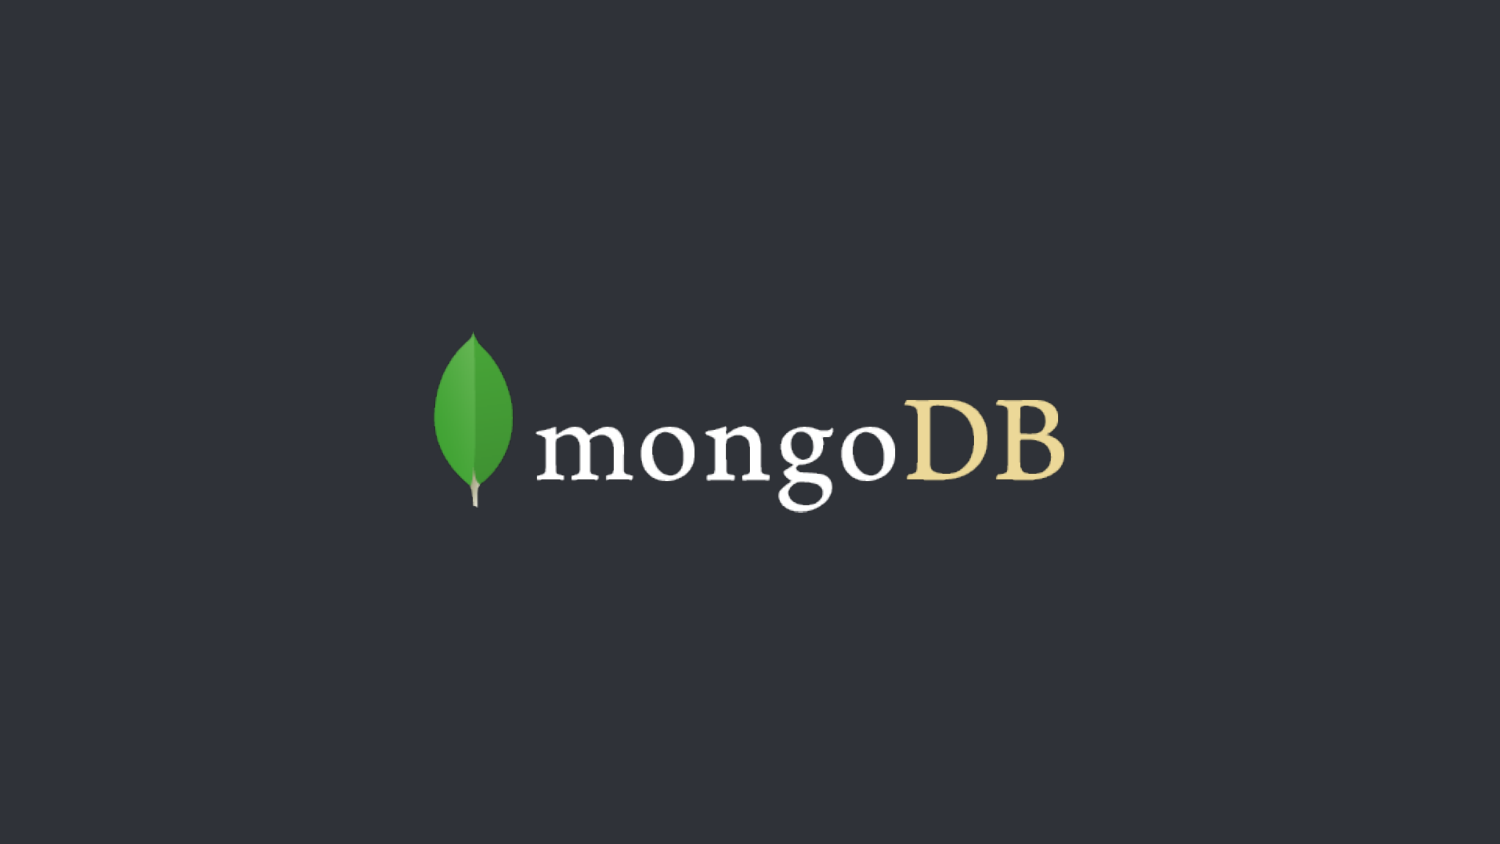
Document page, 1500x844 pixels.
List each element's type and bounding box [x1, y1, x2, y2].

picture [432, 330, 1068, 513]
